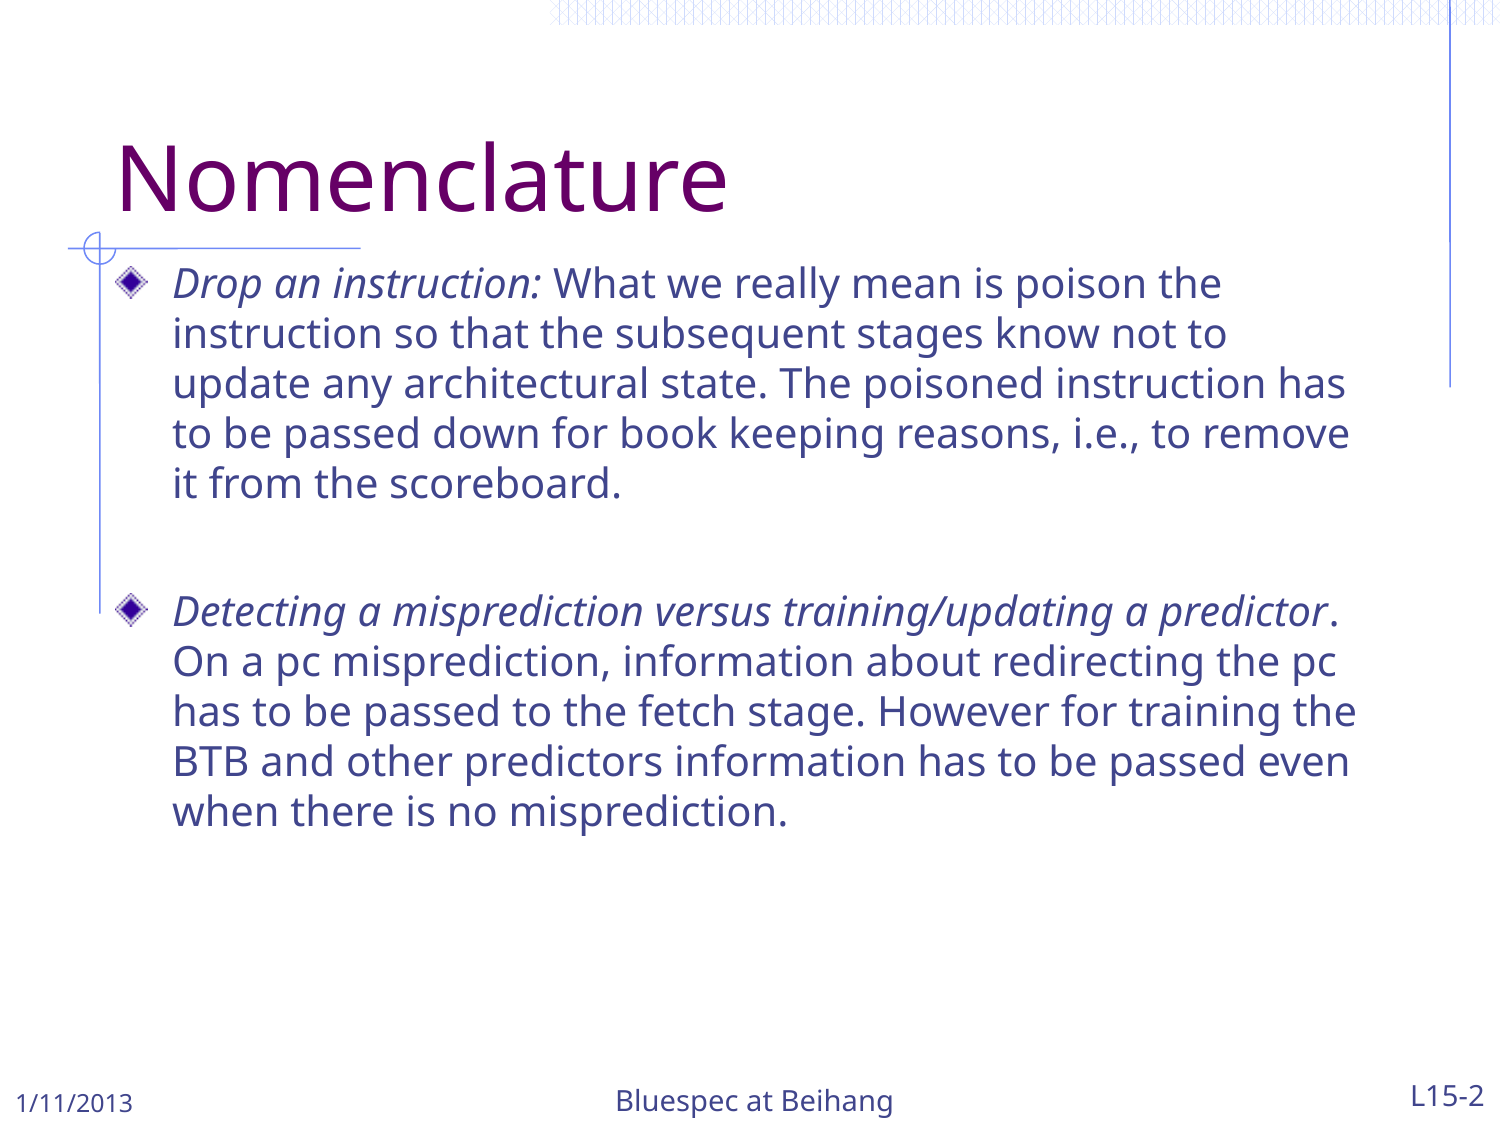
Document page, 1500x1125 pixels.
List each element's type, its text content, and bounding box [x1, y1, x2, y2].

title Nomenclature [99, 49, 1376, 238]
footer Bluespec at Beihang [508, 1049, 1002, 1125]
picture [115, 266, 148, 299]
slide_number L15-2 [1187, 1049, 1500, 1125]
list Drop an instruction: What we really mean is poison the instruction so that the subsequent stages know not to update any architectural state. The poisoned instruction has to be passed down for book keeping reasons, i.e., to remove it from the scoreboard. Detecting a misprediction versus training/updating a predictor. On a pc misprediction, information about redirecting the pc has to be passed to the fetch stage. However for training the BTB and other predictors information has to be passed even when there is no misprediction. [100, 249, 1377, 1061]
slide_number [0, 1049, 313, 1125]
picture [115, 593, 148, 627]
